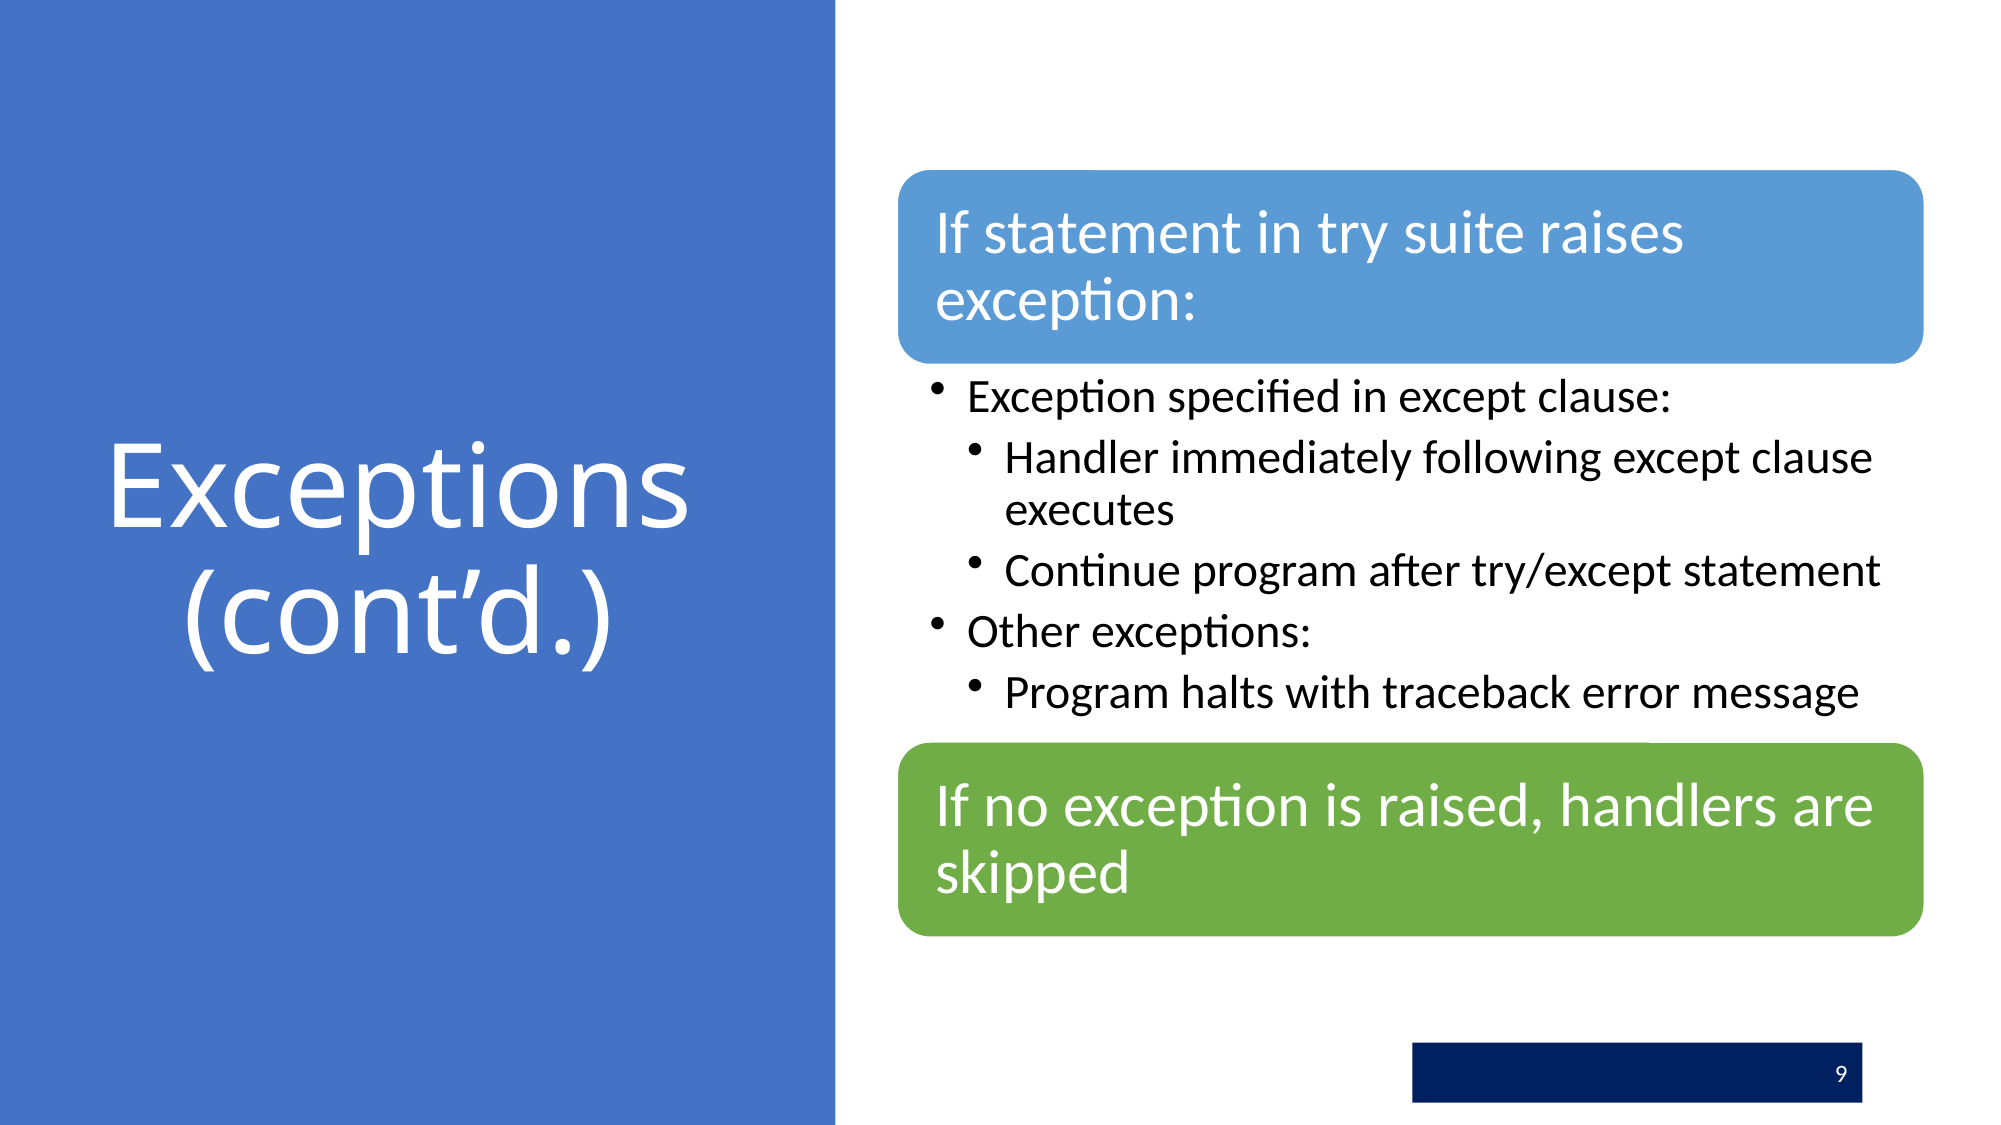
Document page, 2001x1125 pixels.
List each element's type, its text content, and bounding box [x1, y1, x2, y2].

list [897, 101, 1925, 1005]
text_box [0, 0, 836, 1125]
title Exceptions (cont’d.) [86, 101, 711, 1005]
slide_number 9 [1412, 1042, 1863, 1103]
